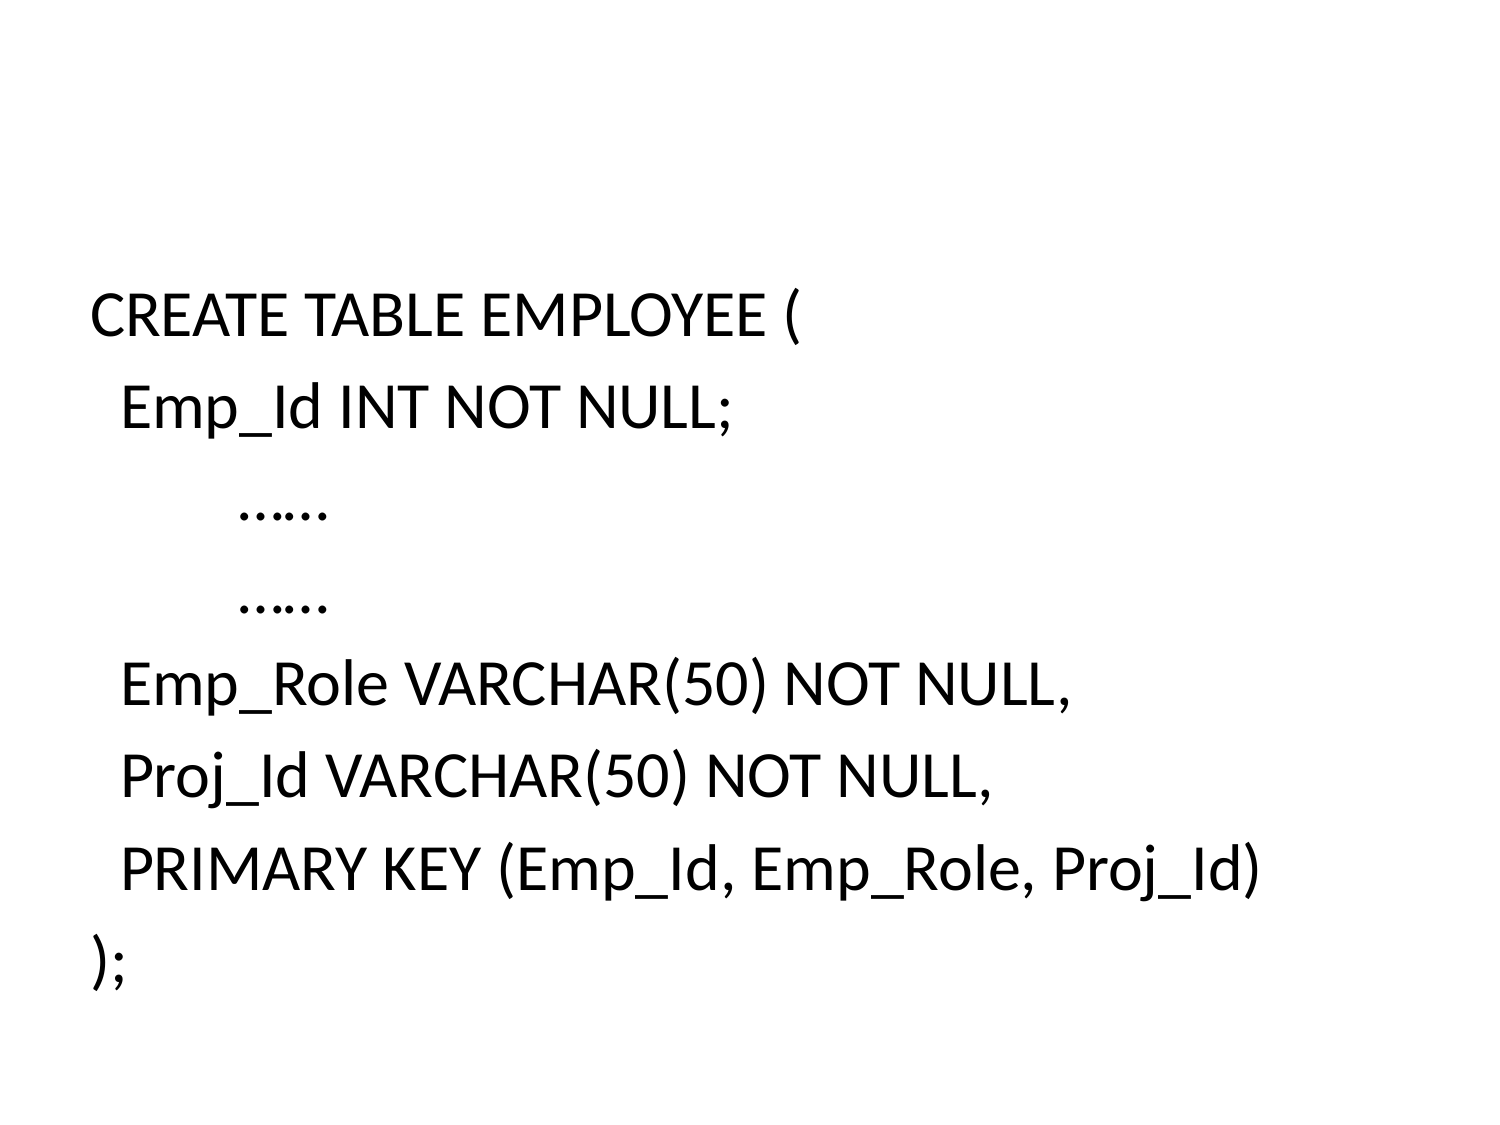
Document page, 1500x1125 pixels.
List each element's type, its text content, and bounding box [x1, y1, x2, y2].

list CREATE TABLE EMPLOYEE ( Emp_Id INT NOT NULL; …… …… Emp_Role VARCHAR(50) NOT NULL, Proj_Id VARCHAR(50) NOT NULL, PRIMARY KEY (Emp_Id, Emp_Role, Proj_Id) ); [75, 262, 1425, 1005]
